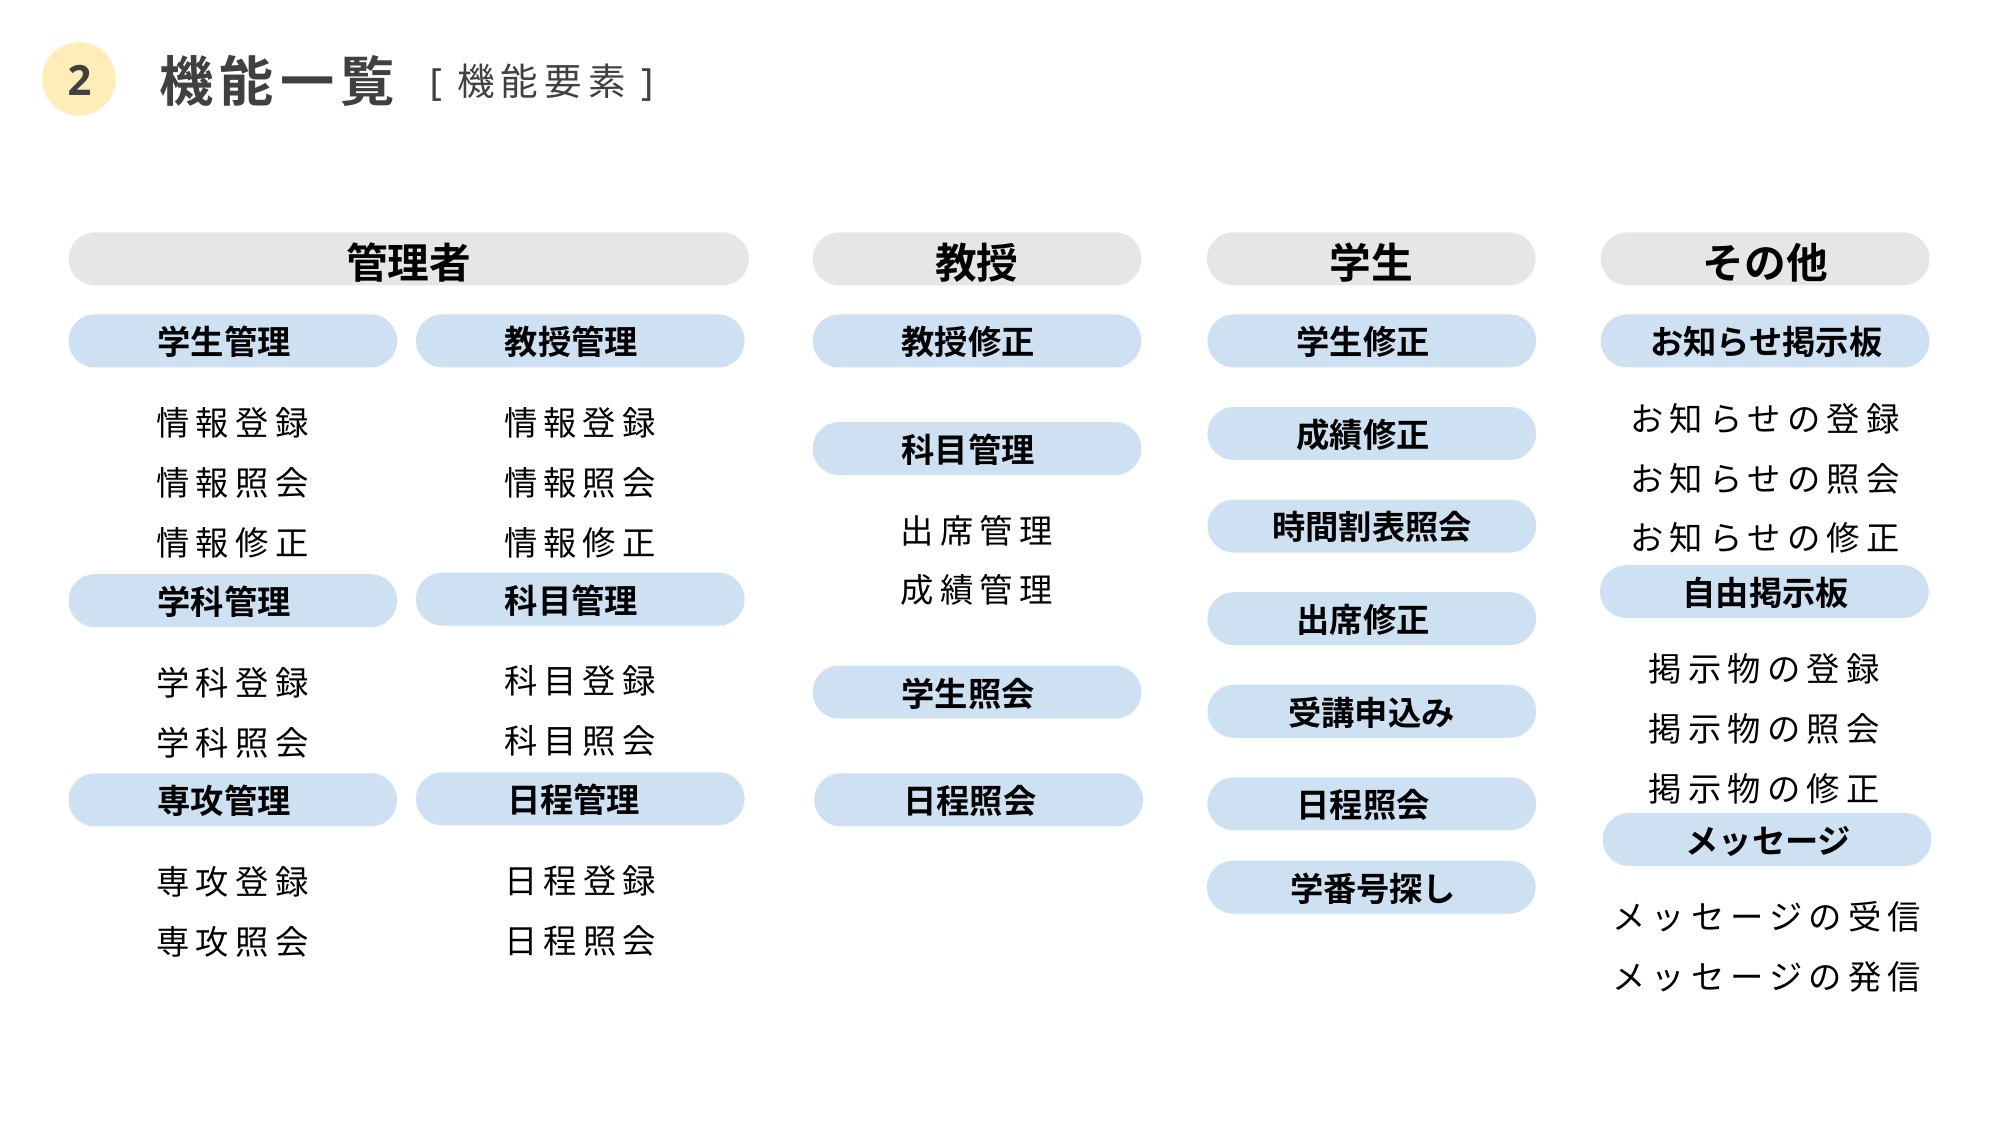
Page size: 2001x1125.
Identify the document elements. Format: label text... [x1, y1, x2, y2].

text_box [68, 229, 1932, 1000]
text_box [機能要素] [415, 50, 669, 111]
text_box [42, 40, 415, 122]
